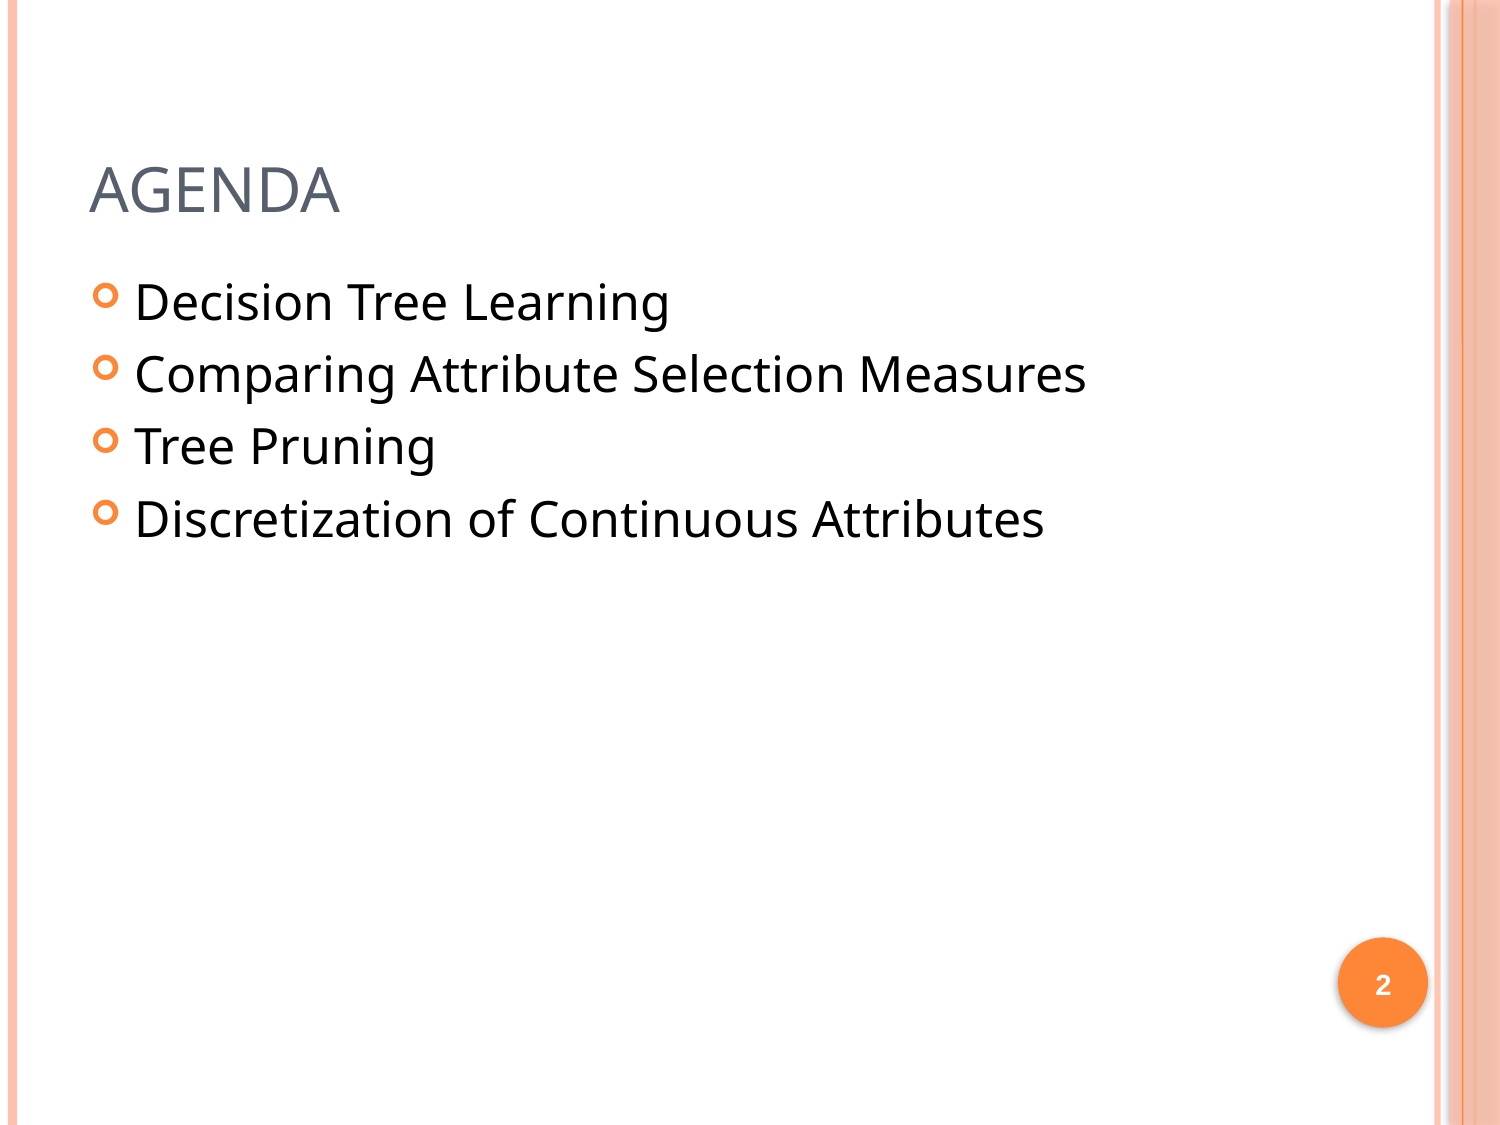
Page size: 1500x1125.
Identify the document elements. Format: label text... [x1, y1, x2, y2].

title Agenda [75, 45, 1300, 233]
list Decision Tree Learning Comparing Attribute Selection Measures Tree Pruning Discretization of Continuous Attributes [74, 262, 1301, 1063]
slide_number 2 [1333, 940, 1434, 1026]
